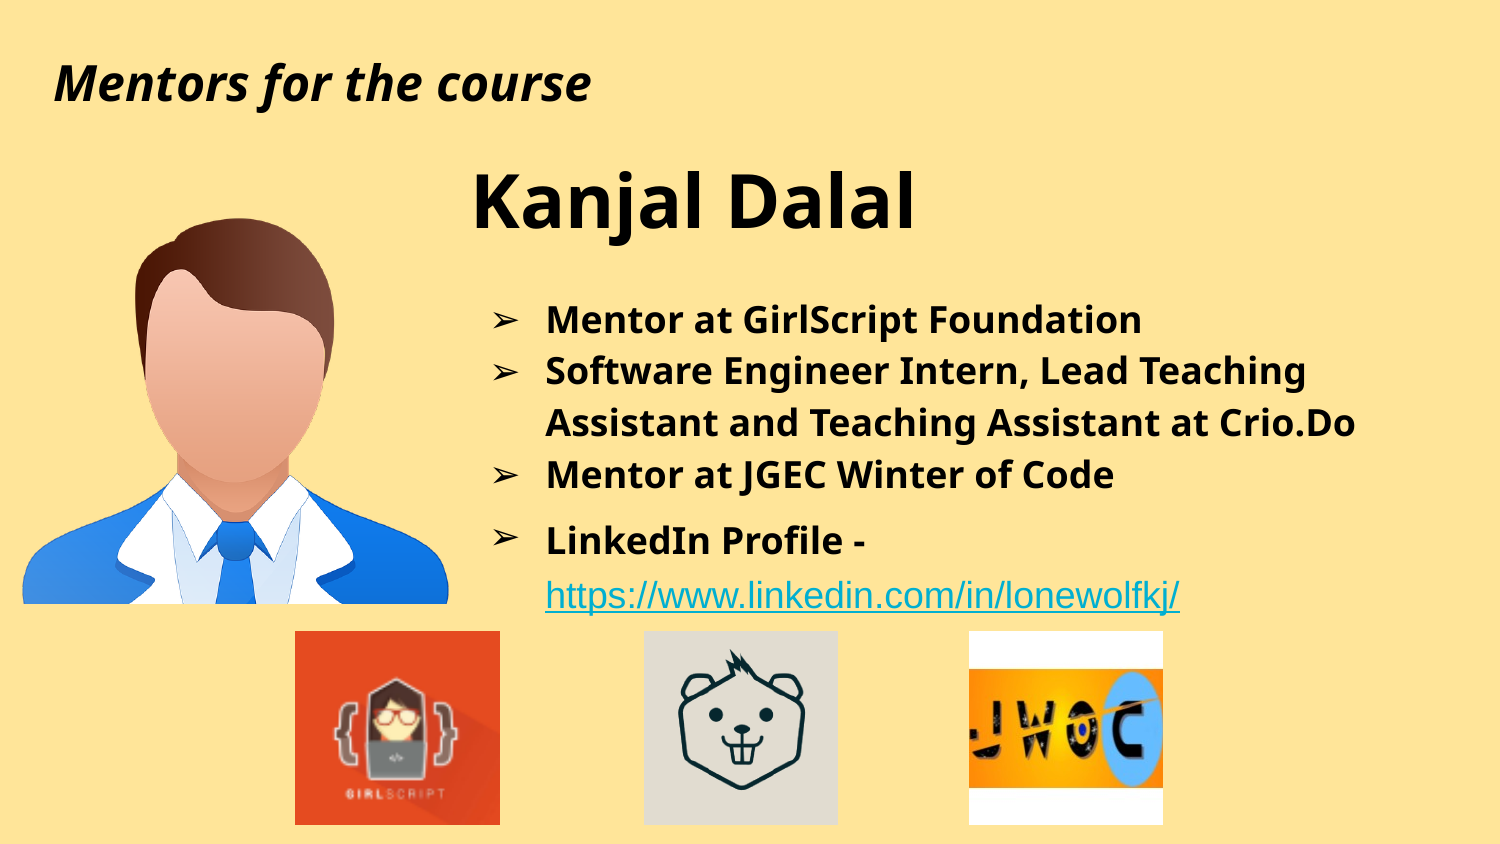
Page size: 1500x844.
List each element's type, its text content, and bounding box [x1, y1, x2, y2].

picture [15, 145, 456, 604]
text_box Mentors for the course [38, 36, 724, 118]
picture [644, 630, 838, 825]
text_box Kanjal Dalal Mentor at GirlScript Foundation Software Engineer Intern, Lead Teaching Assistant and Teaching Assistant at Crio.Do Mentor at JGEC Winter of Code LinkedIn Profile - https://www.linkedin.com/in/lonewolfkj/ [455, 138, 1500, 611]
picture [969, 630, 1163, 825]
picture [295, 630, 500, 825]
